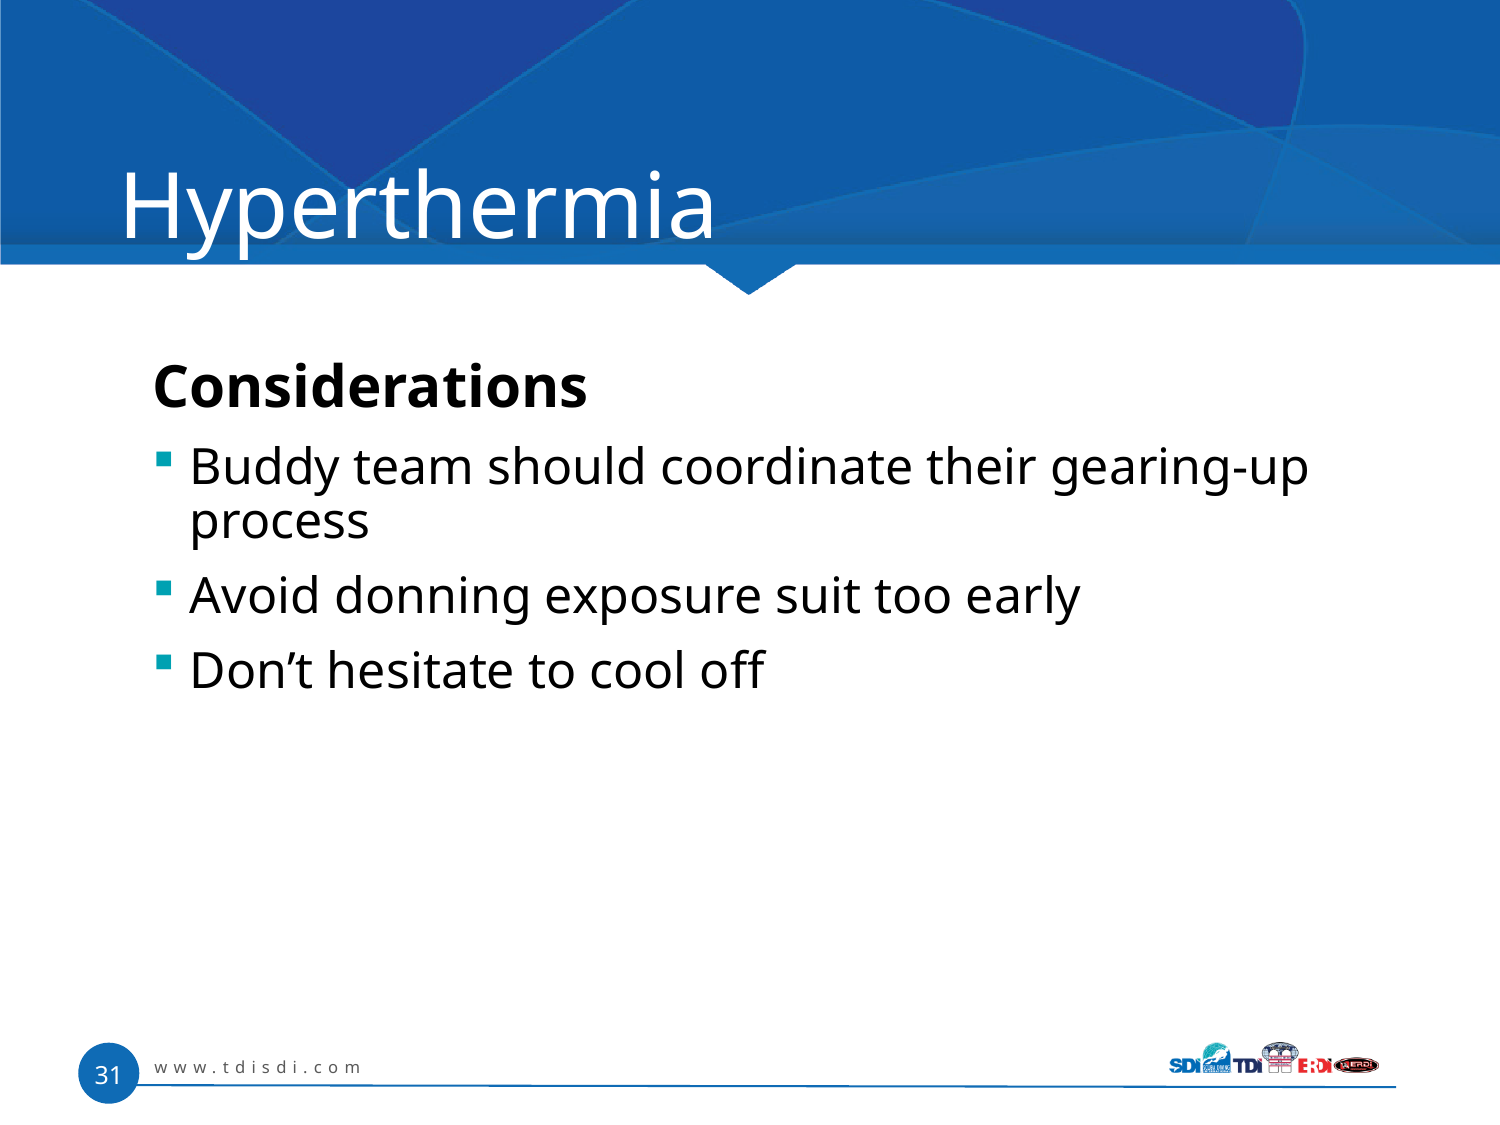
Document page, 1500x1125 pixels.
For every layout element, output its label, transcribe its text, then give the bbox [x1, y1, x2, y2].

picture [0, 0, 1500, 295]
footer www.tdisdi.com [139, 1038, 646, 1099]
list Considerations Buddy team should coordinate their gearing-up process Avoid donning exposure suit too early Don’t hesitate to cool off [137, 350, 1388, 1093]
slide_number 31 [78, 1046, 140, 1107]
title Hyperthermia [103, 99, 1397, 318]
